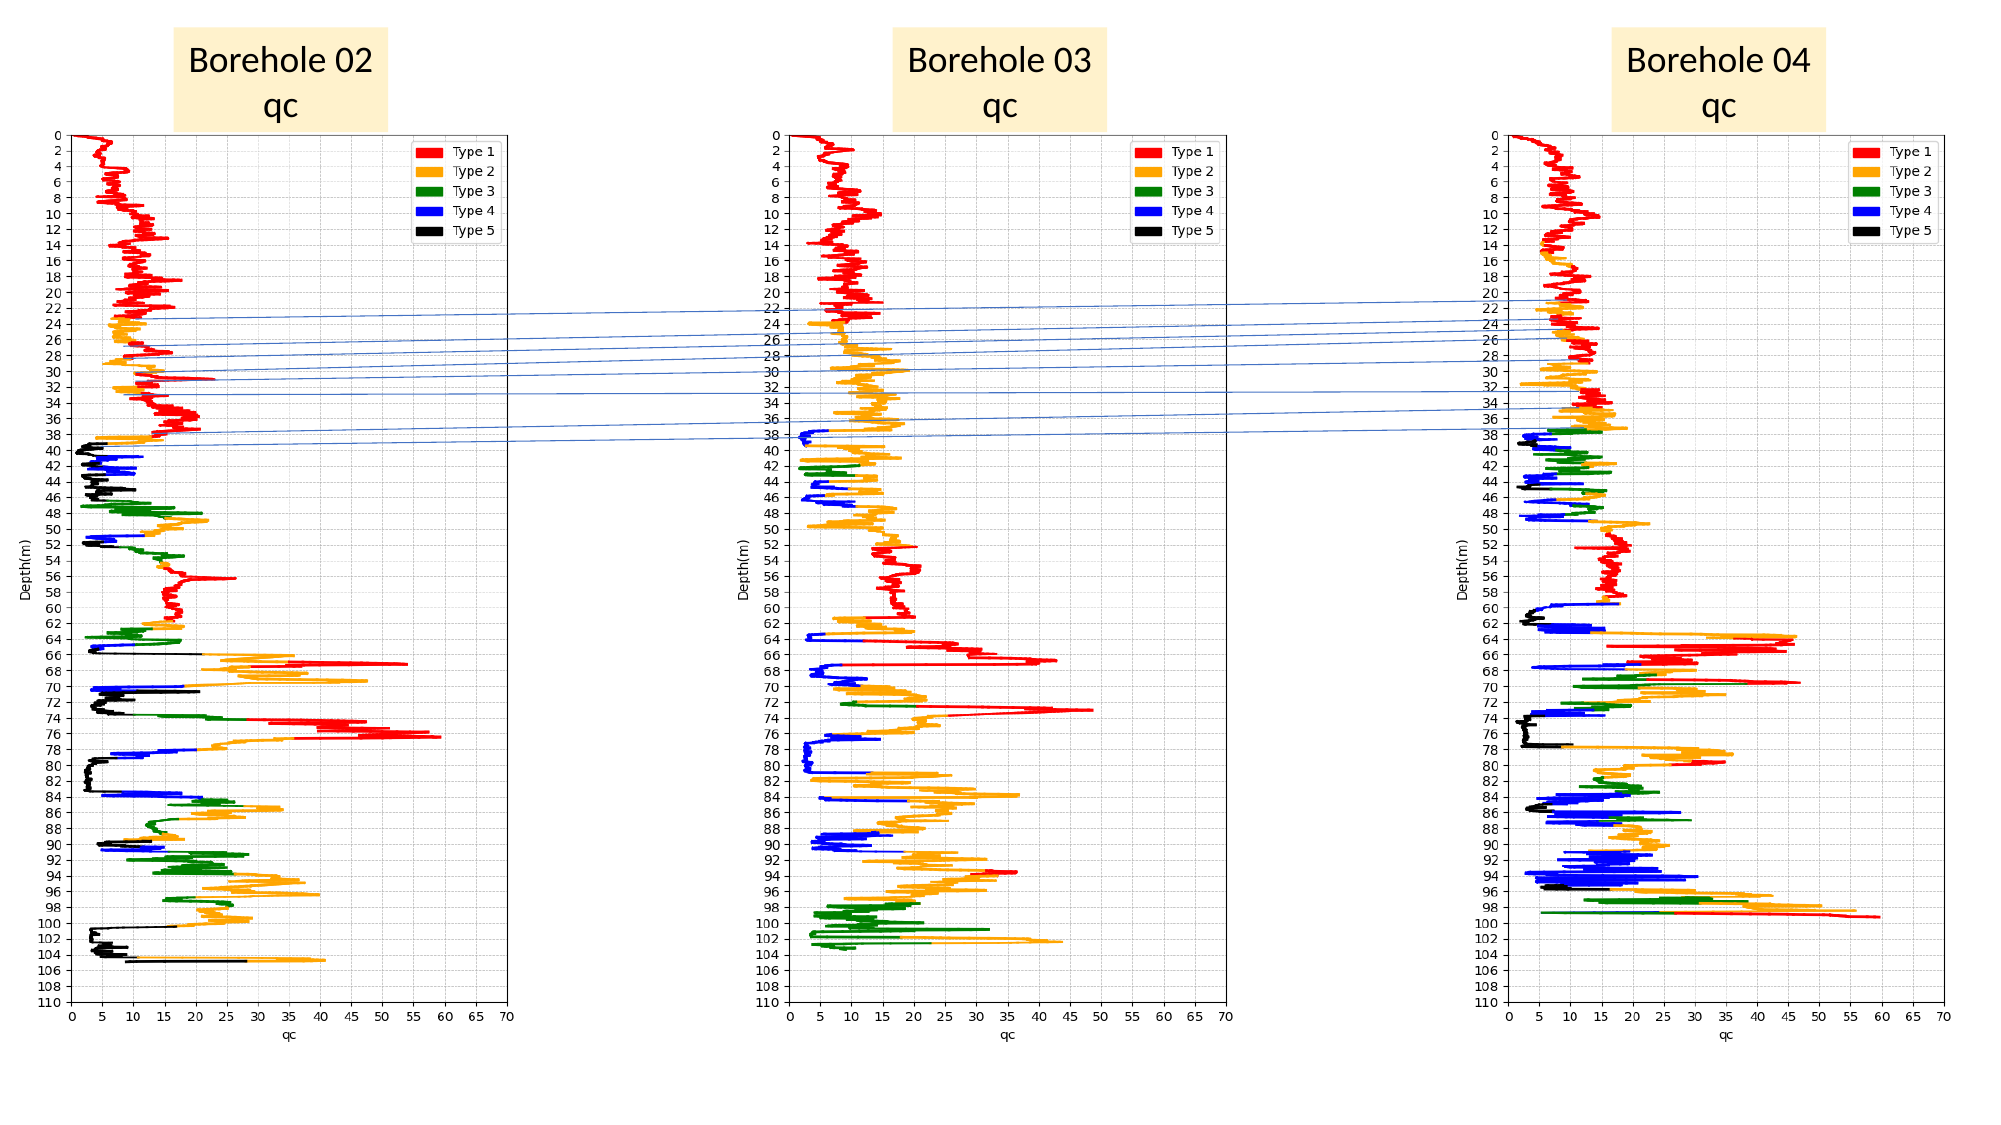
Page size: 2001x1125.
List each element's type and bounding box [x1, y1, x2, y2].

picture [718, 382, 1282, 391]
text_box [152, 407, 1580, 427]
text_box [123, 329, 1563, 359]
picture [1437, 0, 2000, 1125]
text_box [1563, 337, 1568, 359]
picture [718, 395, 1282, 407]
picture [718, 447, 1282, 1125]
text_box [135, 359, 1580, 382]
text_box [135, 299, 1568, 319]
text_box [100, 427, 1584, 447]
text_box [123, 391, 1579, 395]
text_box [123, 318, 1559, 329]
picture [718, 0, 1282, 299]
picture [0, 0, 563, 1125]
